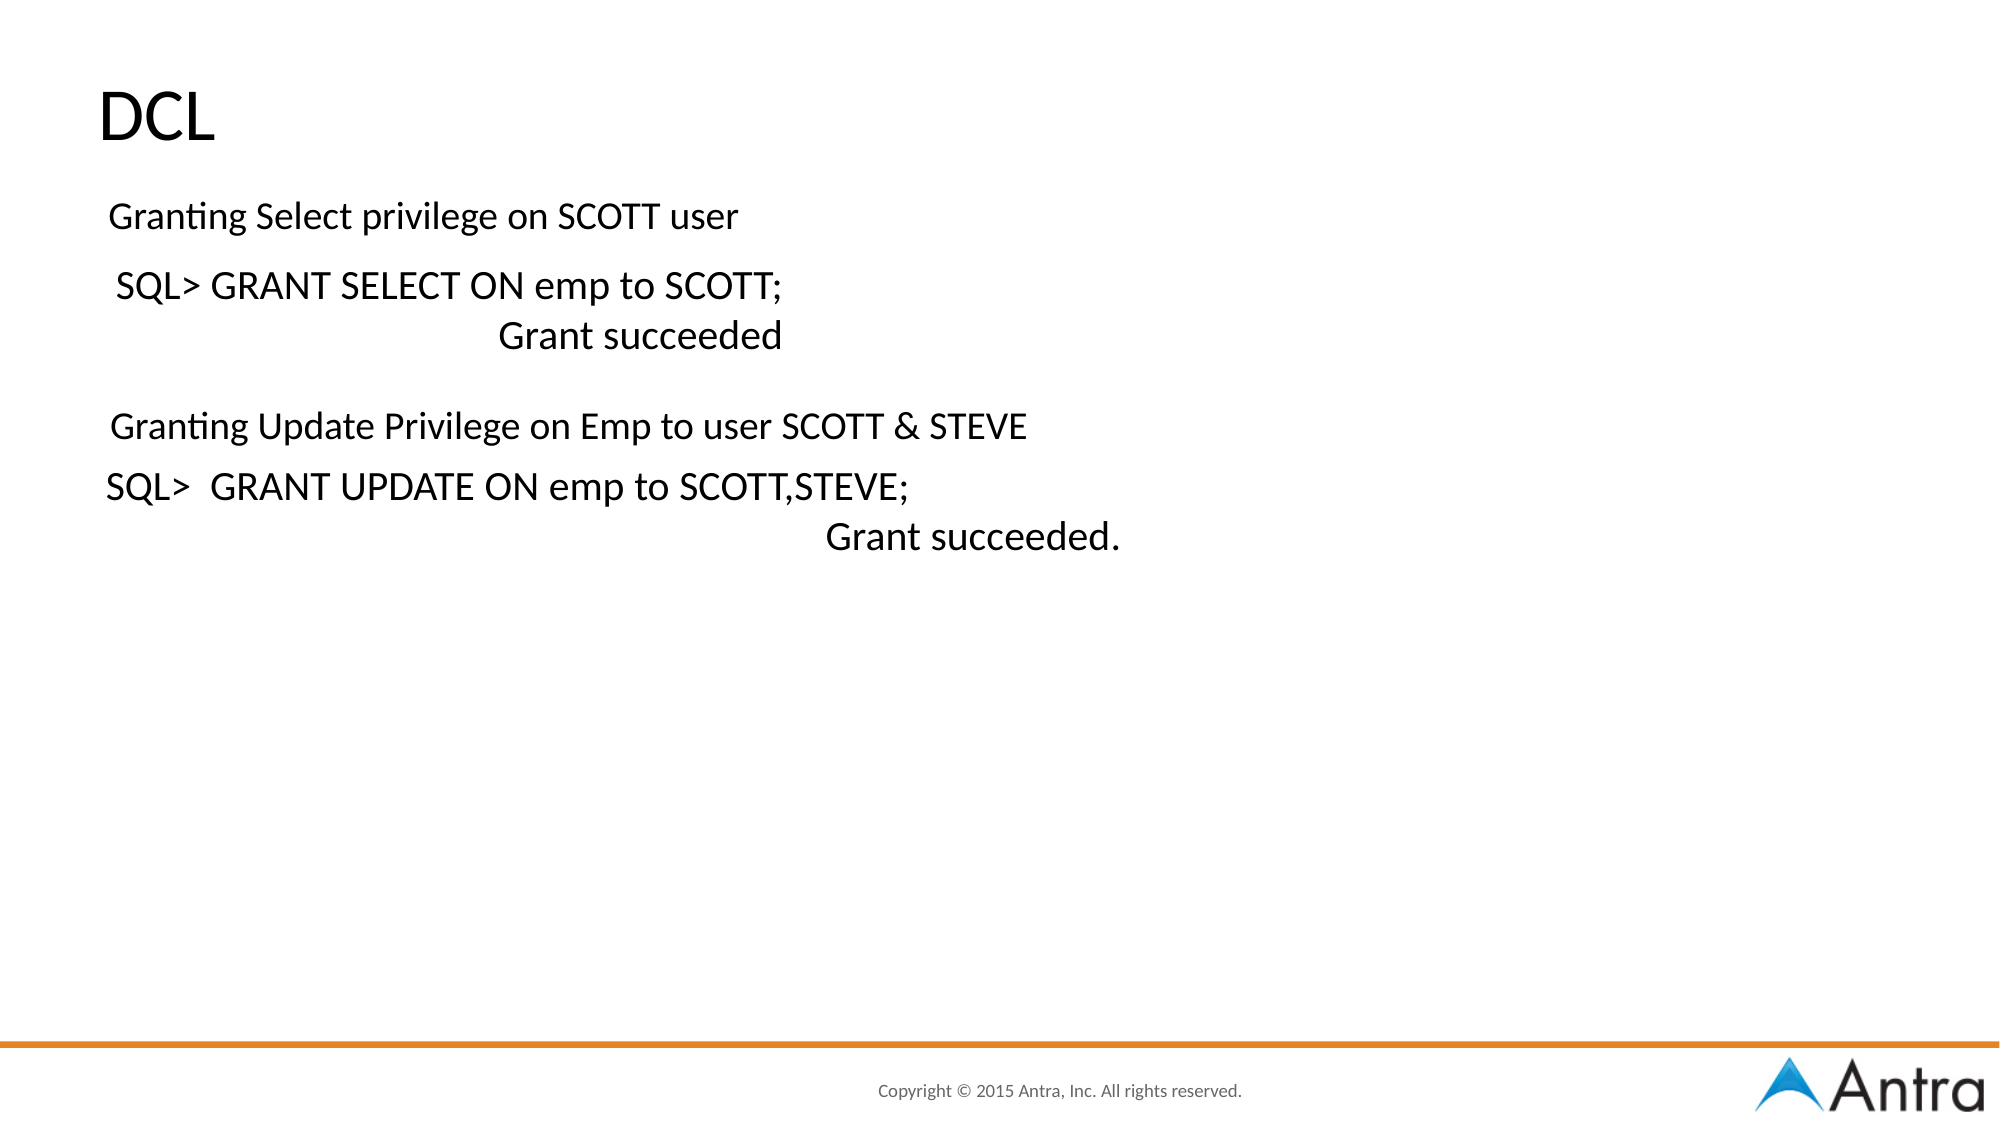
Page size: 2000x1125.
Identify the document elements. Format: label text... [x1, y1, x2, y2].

text_box Granting Select privilege on SCOTT user [93, 182, 756, 245]
text_box DCL [83, 57, 1708, 163]
text_box SQL> GRANT UPDATE ON emp to SCOTT,STEVE; Grant succeeded. [91, 451, 1136, 617]
text_box SQL> GRANT SELECT ON emp to SCOTT; Grant succeeded [100, 250, 798, 365]
picture [1744, 1048, 1994, 1122]
text_box Granting Update Privilege on Emp to user SCOTT & STEVE [95, 392, 1044, 455]
